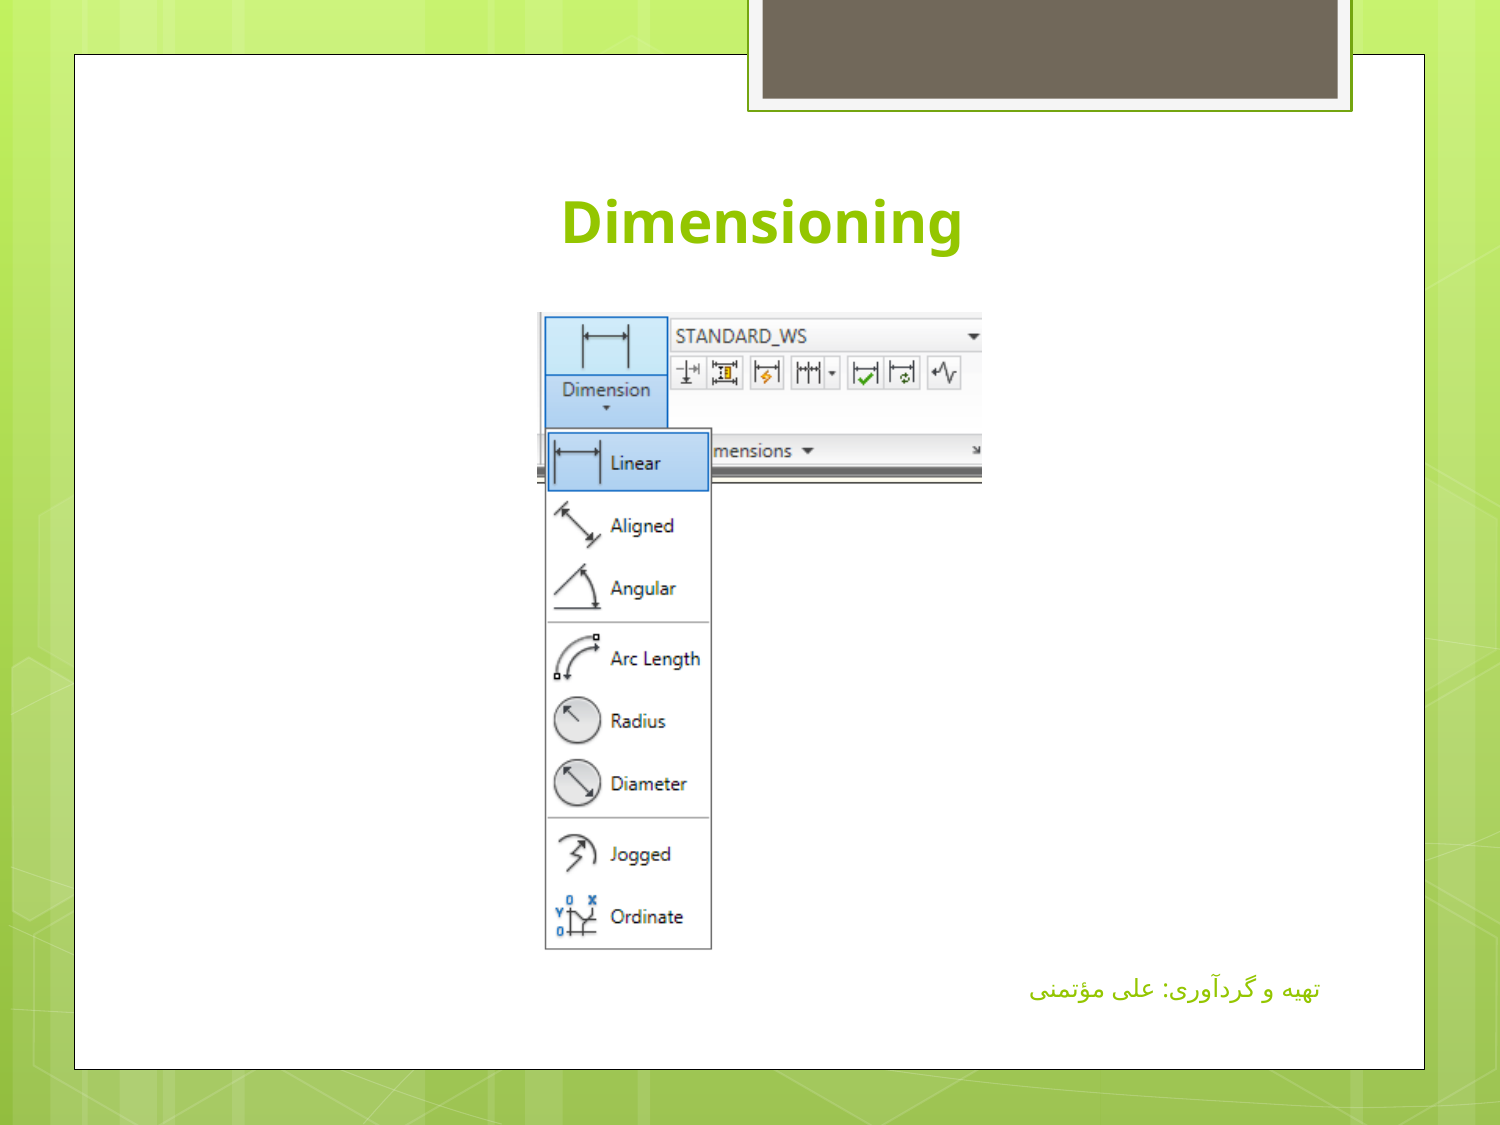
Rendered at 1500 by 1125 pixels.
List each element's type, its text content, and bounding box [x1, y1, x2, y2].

picture [537, 312, 982, 959]
footer تهیه و گردآوری: علی مؤتمنی [761, 960, 1336, 1020]
title Dimensioning [137, 168, 1388, 263]
